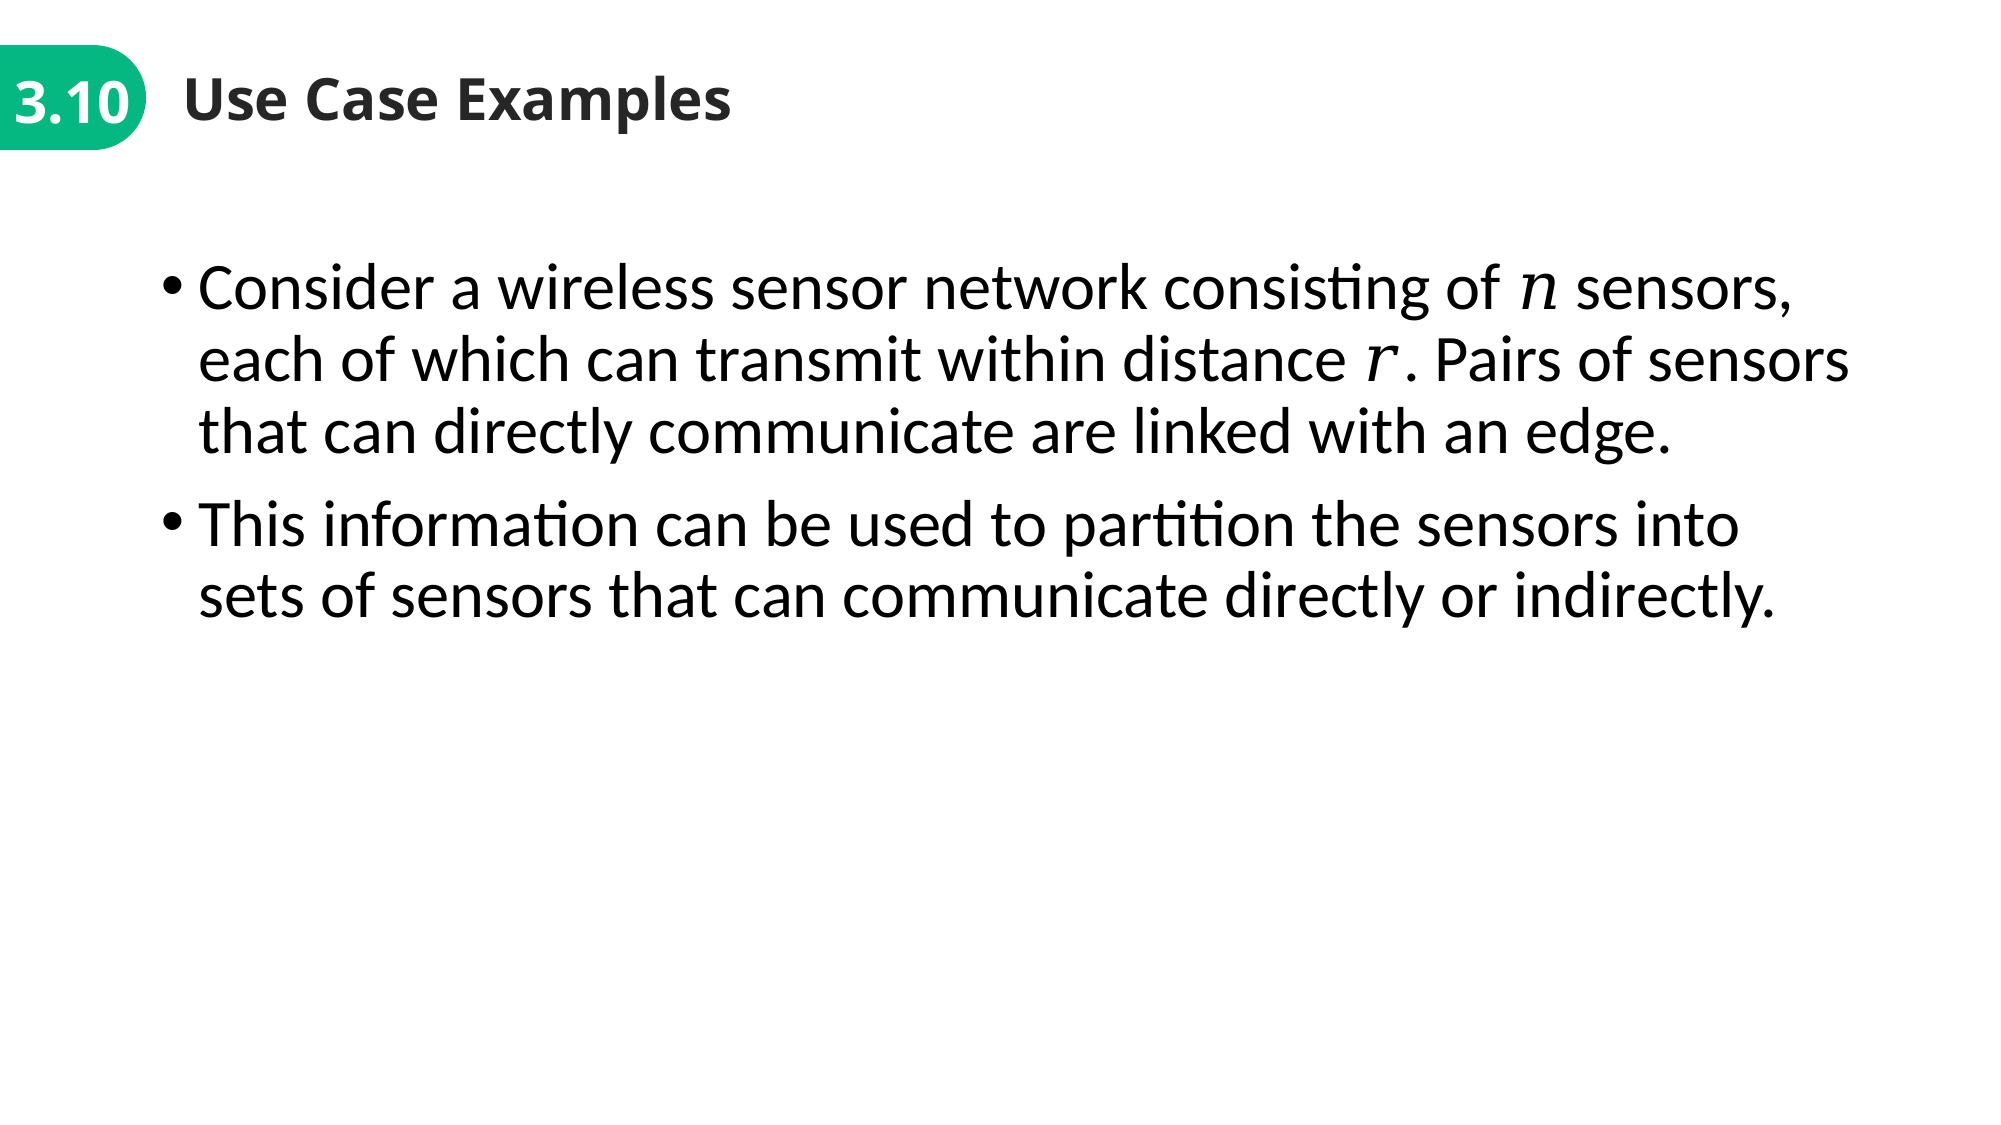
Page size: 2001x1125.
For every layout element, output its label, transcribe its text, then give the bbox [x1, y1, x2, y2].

list Consider a wireless sensor network consisting of 𝑛 sensors, each of which can transmit within distance 𝑟. Pairs of sensors that can directly communicate are linked with an edge. This information can be used to partition the sensors into sets of sensors that can communicate directly or indirectly. [145, 244, 1872, 960]
text_box [0, 143, 122, 152]
text_box [0, 44, 129, 57]
text_box Use Case Examples [167, 54, 1608, 140]
text_box 3.10 [0, 57, 158, 143]
